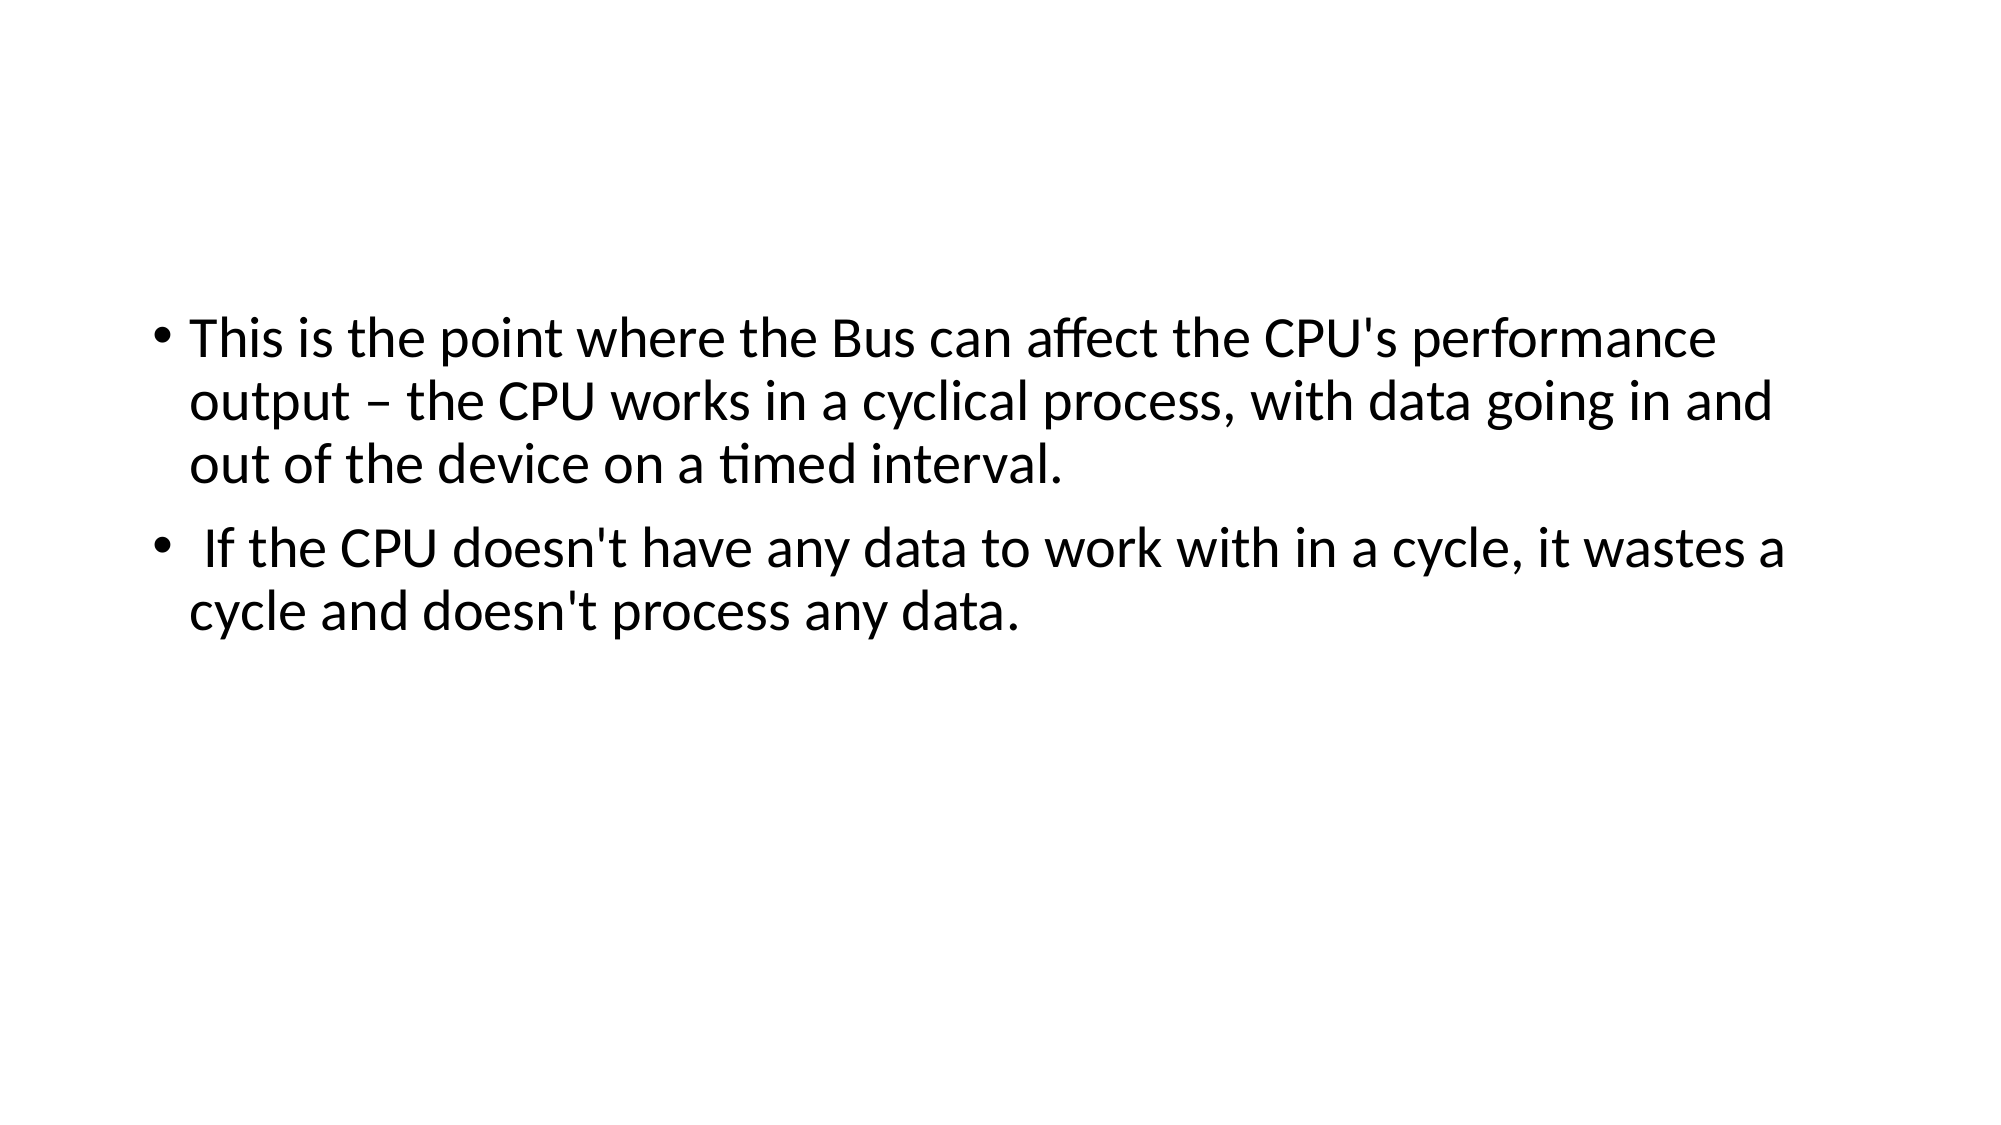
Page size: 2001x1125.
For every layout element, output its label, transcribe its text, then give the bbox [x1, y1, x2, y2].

list This is the point where the Bus can affect the CPU's performance output – the CPU works in a cyclical process, with data going in and out of the device on a timed interval. If the CPU doesn't have any data to work with in a cycle, it wastes a cycle and doesn't process any data. [137, 299, 1863, 1014]
